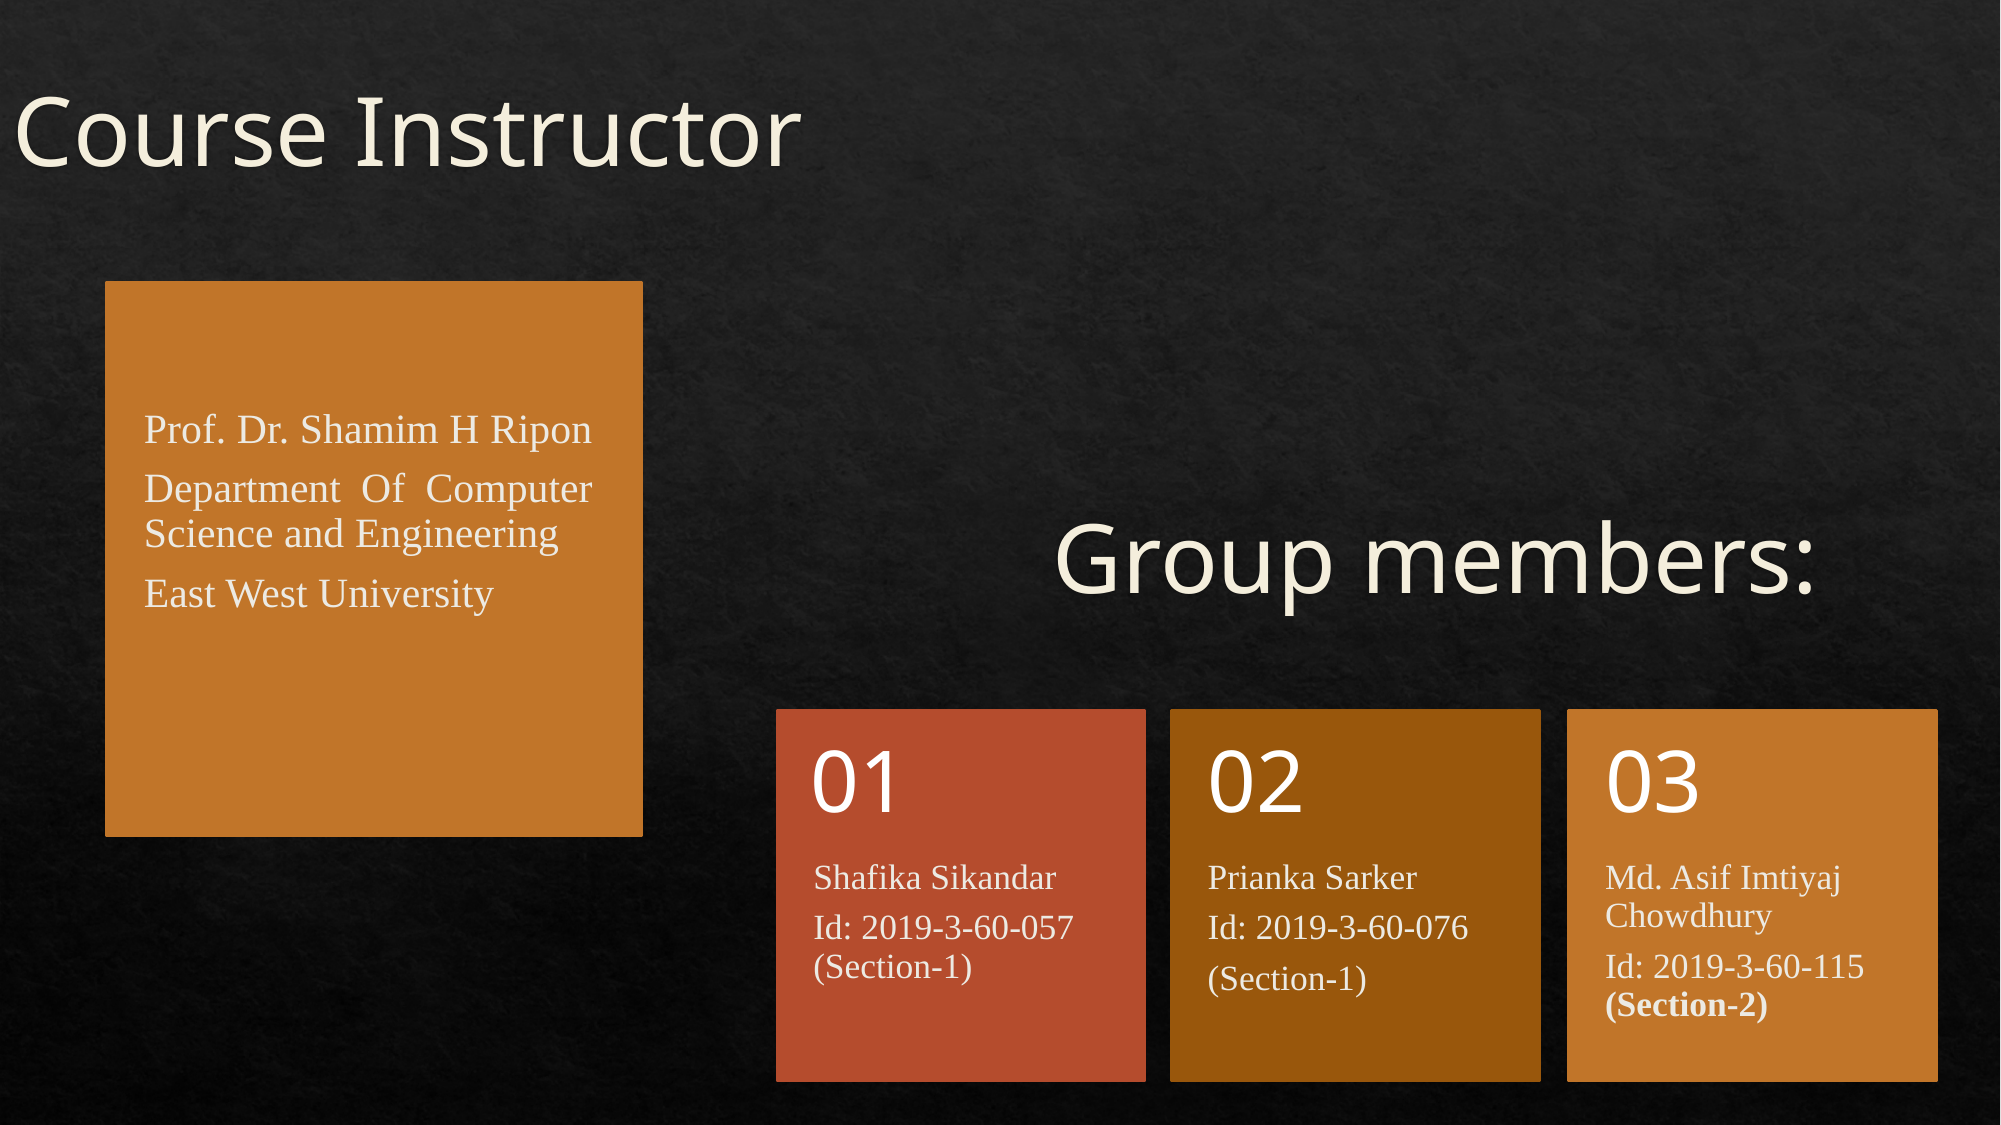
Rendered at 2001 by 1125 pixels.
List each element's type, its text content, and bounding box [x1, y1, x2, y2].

title Group members: [977, 492, 1894, 633]
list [774, 710, 1937, 1082]
text_box Course Instructor [0, 64, 867, 206]
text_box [100, 281, 643, 837]
